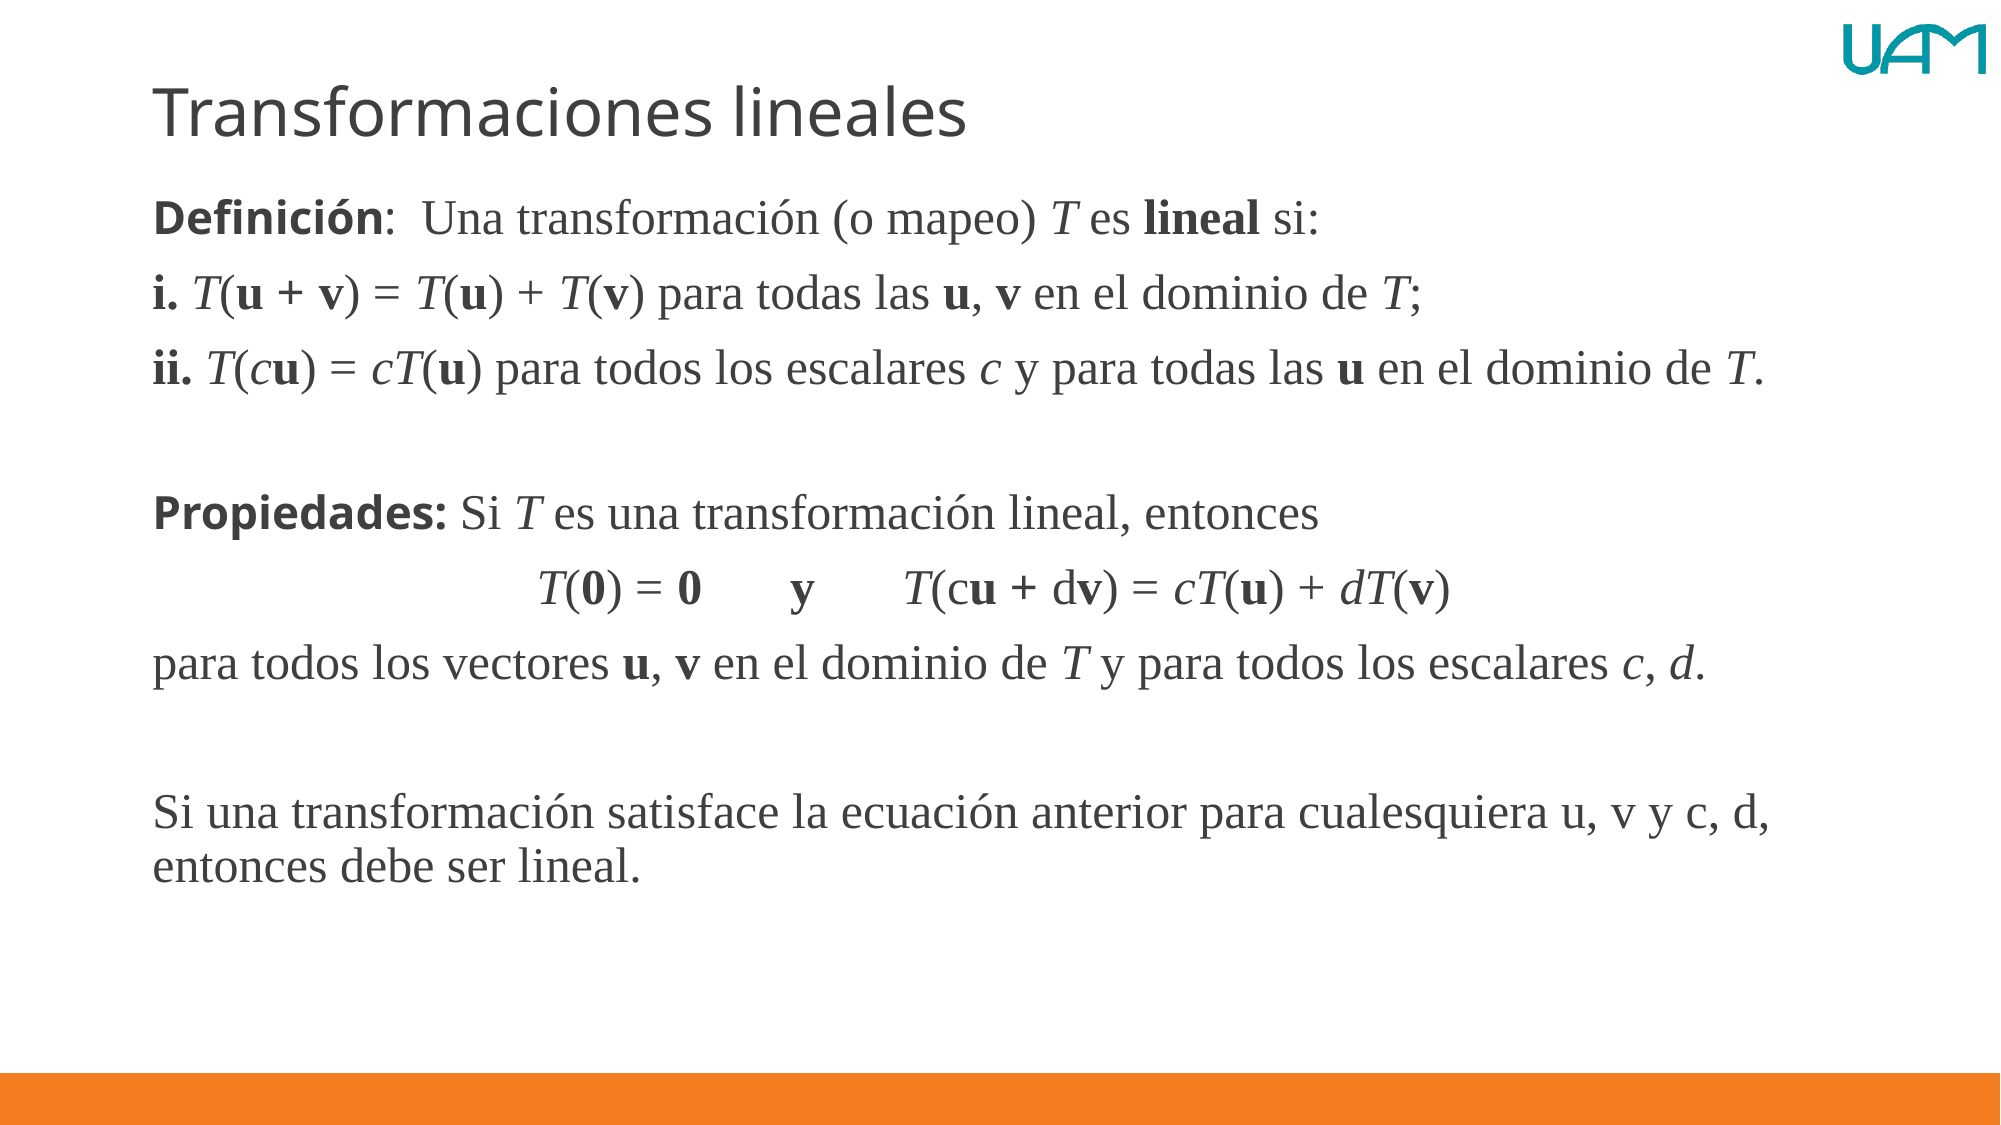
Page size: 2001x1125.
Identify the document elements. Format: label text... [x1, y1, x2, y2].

picture [1829, 1, 2000, 97]
title Transformaciones lineales [137, 59, 1863, 170]
list Definición: Una transformación (o mapeo) T es lineal si: i. T(u + v) = T(u) + T(v) para todas las u, v en el dominio de T; ii. T(cu) = cT(u) para todos los escalares c y para todas las u en el dominio de T. Propiedades: Si T es una transformación lineal, entonces T(0) = 0 y T(cu + dv) = cT(u) + dT(v) para todos los vectores u, v en el dominio de T y para todos los escalares c, d. Si una transformación satisface la ecuación anterior para cualesquiera u, v y c, d, entonces debe ser lineal. [137, 184, 1863, 1014]
